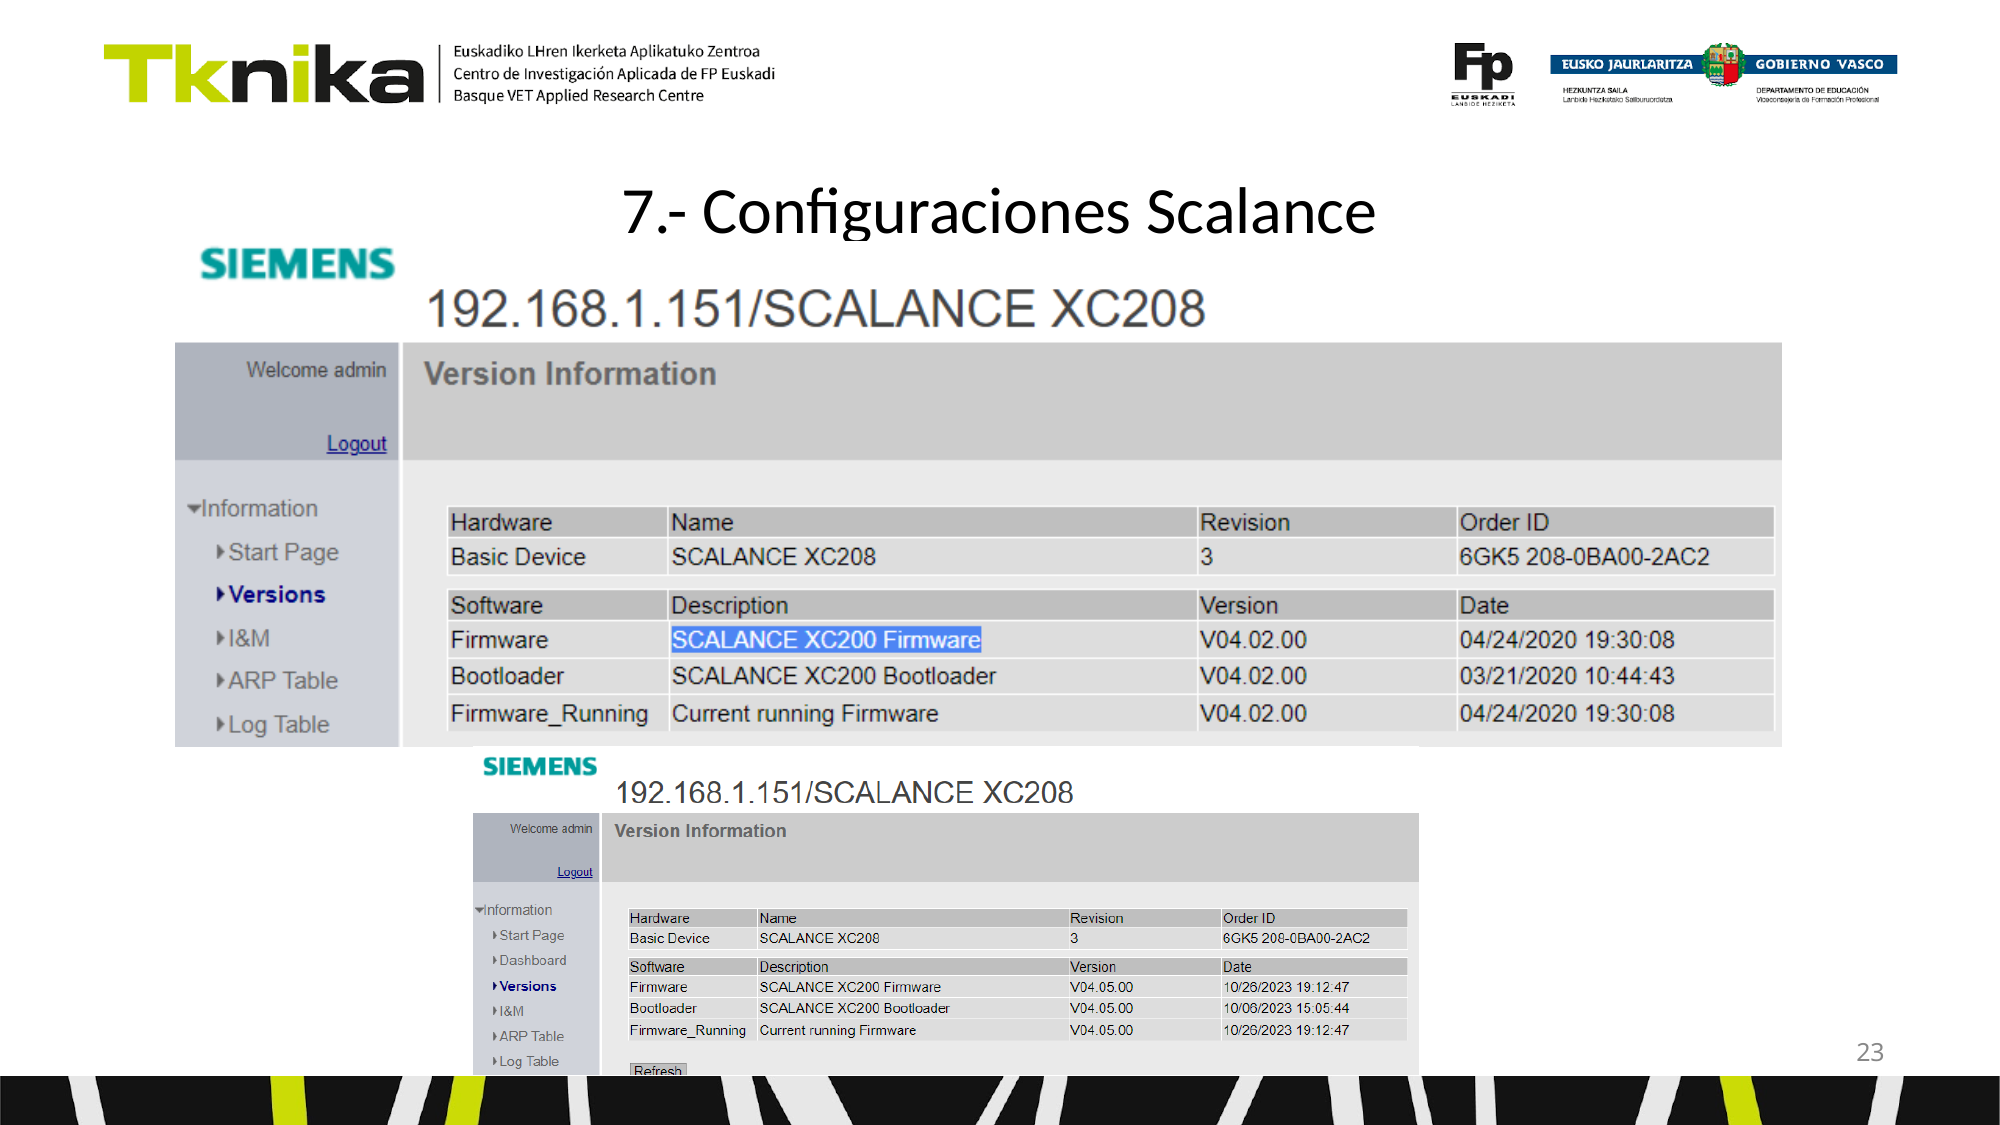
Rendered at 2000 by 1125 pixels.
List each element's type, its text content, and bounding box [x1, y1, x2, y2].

picture [102, 42, 1898, 106]
slide_number ‹#› [1433, 1023, 1900, 1084]
text_box 7.- Configuraciones Scalance [93, 160, 1907, 255]
picture [0, 241, 2000, 1125]
